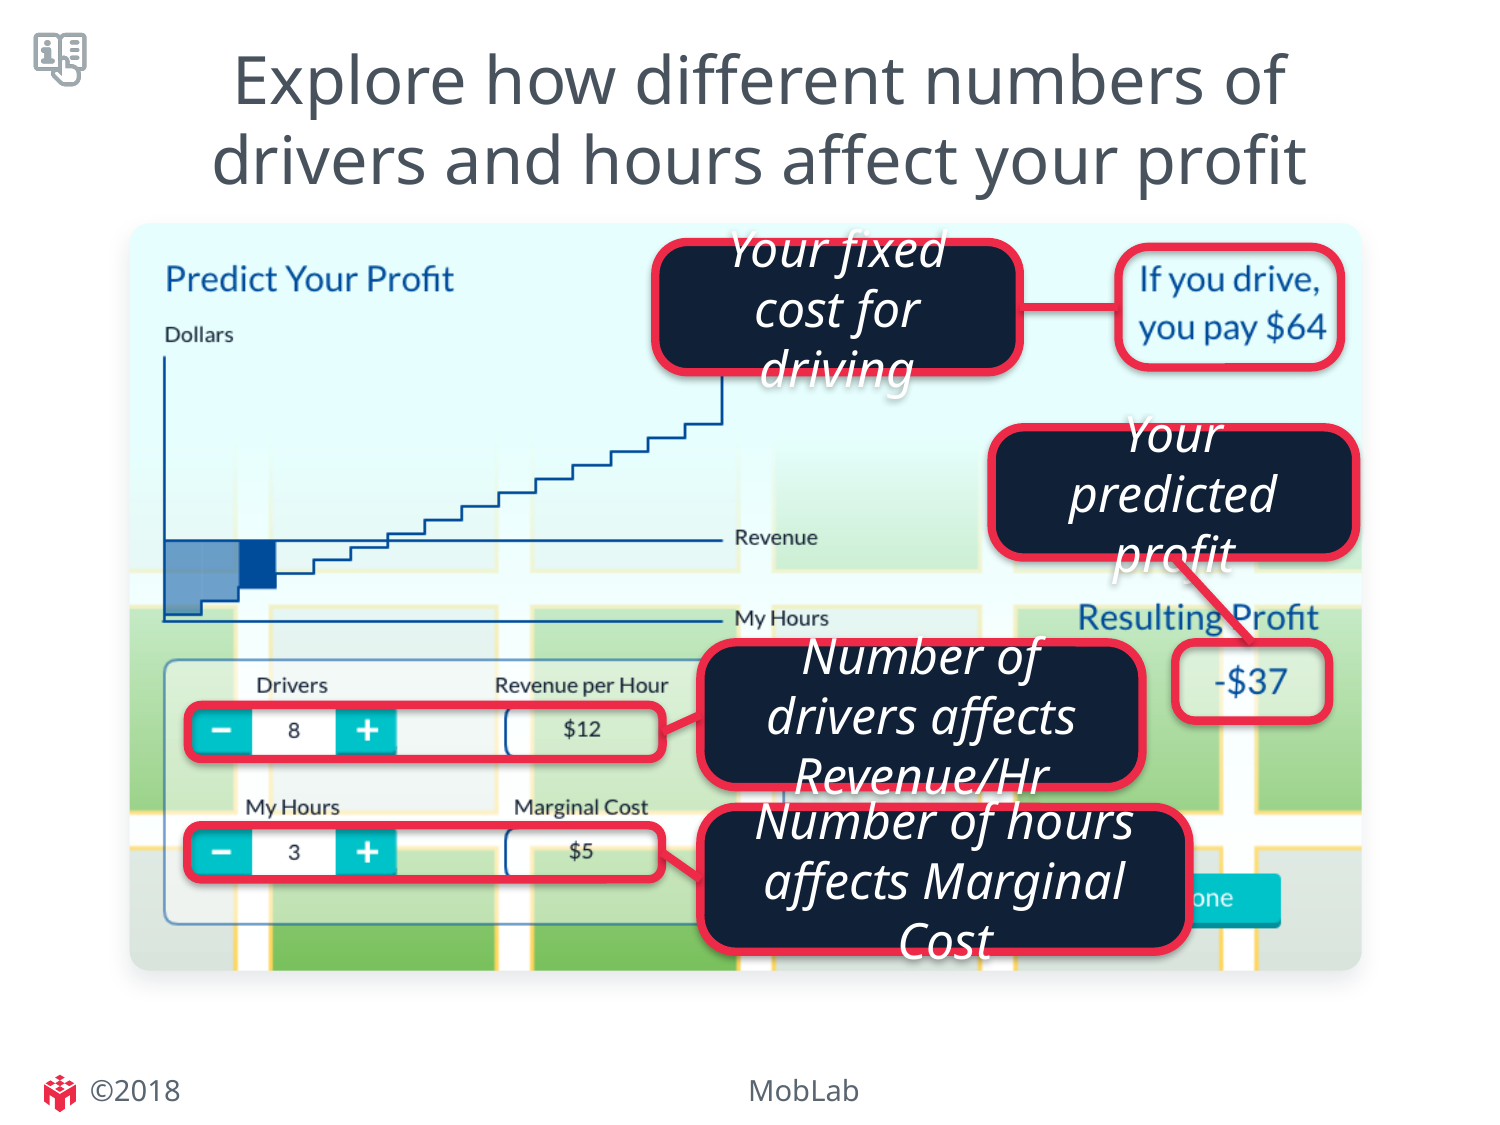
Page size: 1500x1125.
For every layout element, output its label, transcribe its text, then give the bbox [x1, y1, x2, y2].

picture [30, 29, 90, 90]
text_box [186, 806, 1190, 952]
footer MobLab [494, 1065, 1114, 1125]
slide_number ©2018 [75, 1065, 450, 1125]
title Explore how different numbers of drivers and hours affect your profit [103, 29, 1417, 118]
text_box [655, 241, 1342, 373]
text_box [187, 642, 1143, 788]
picture [129, 222, 1362, 971]
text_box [991, 427, 1357, 721]
